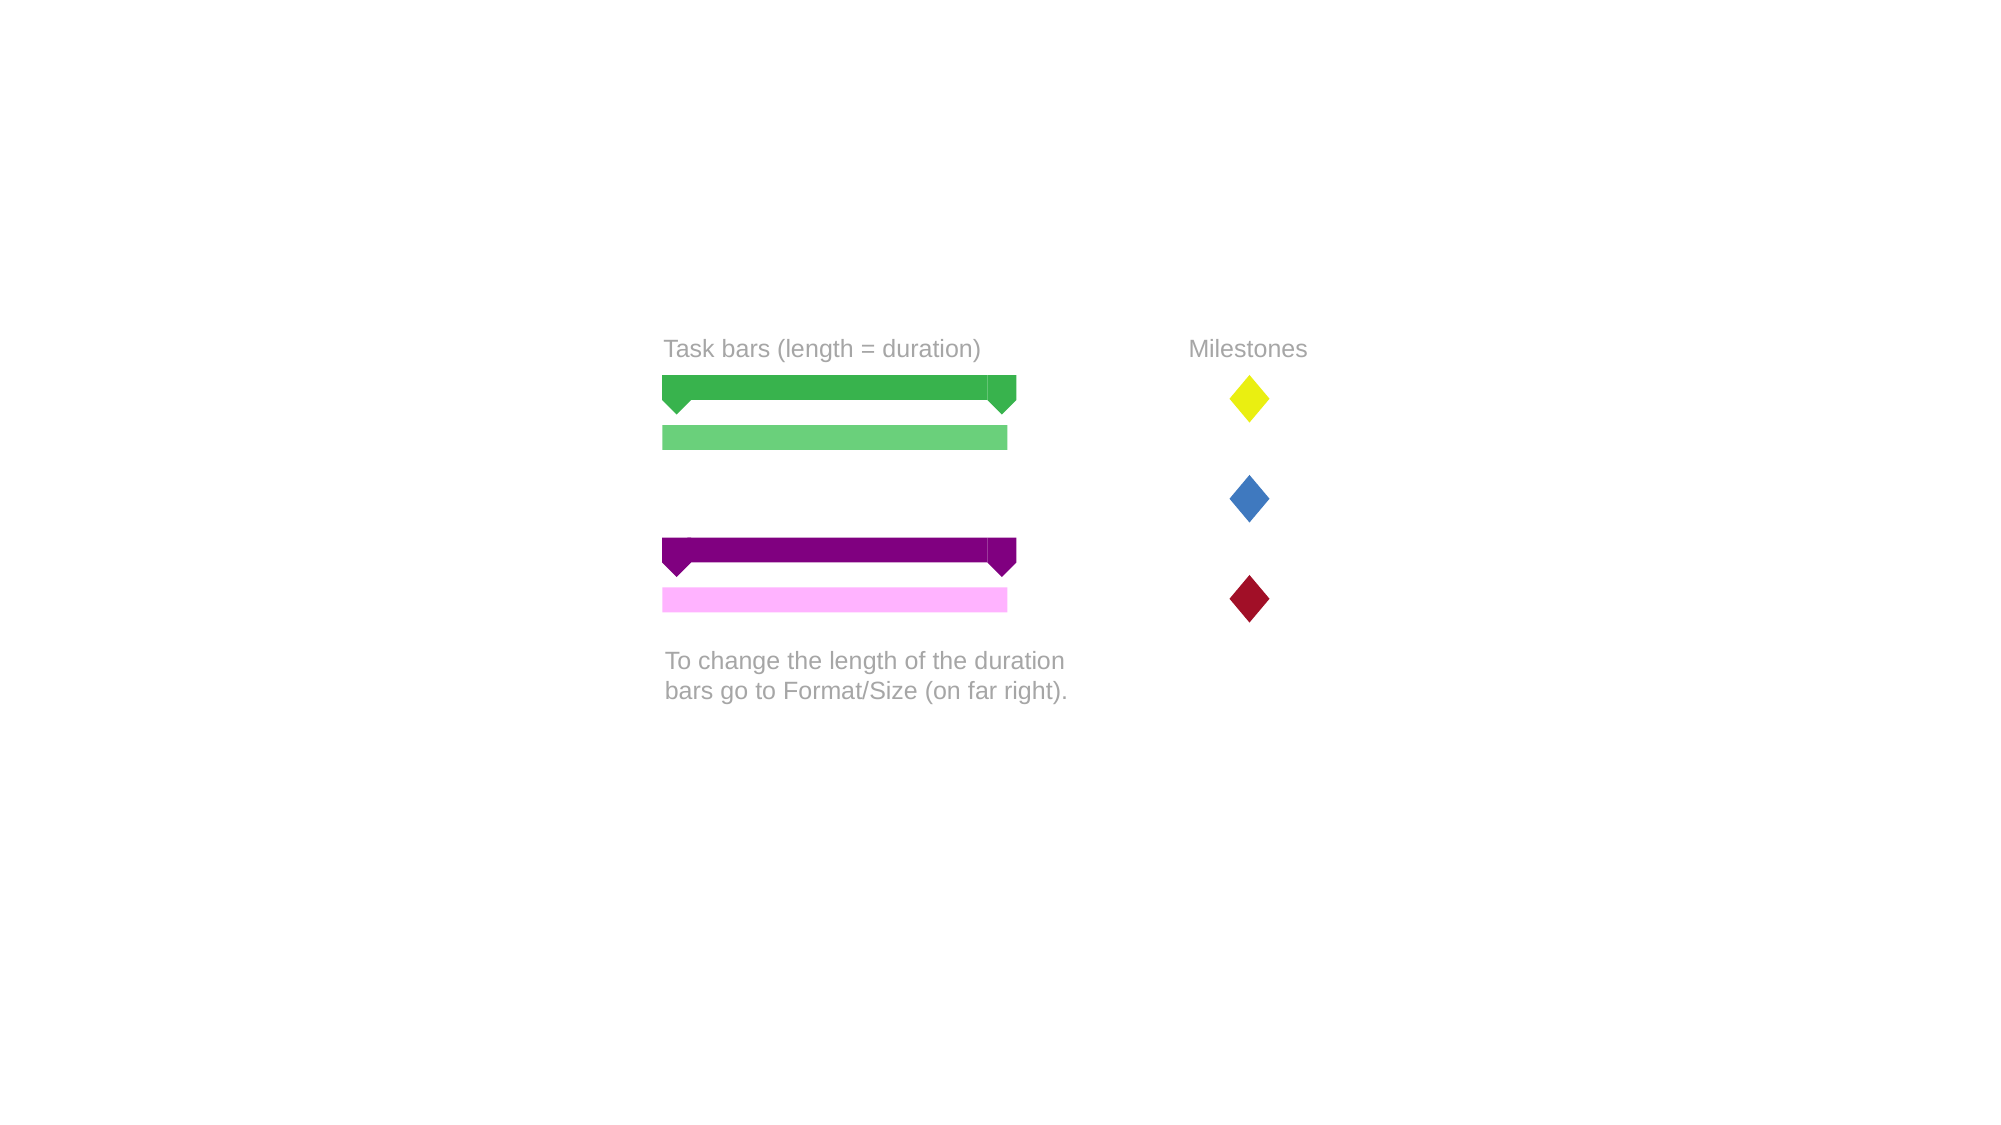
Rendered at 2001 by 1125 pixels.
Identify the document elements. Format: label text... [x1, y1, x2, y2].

text_box [692, 537, 987, 563]
text_box [1229, 474, 1270, 523]
text_box [1229, 574, 1270, 623]
text_box [692, 375, 987, 400]
text_box [987, 375, 1017, 415]
text_box [1229, 374, 1270, 423]
text_box [662, 375, 692, 415]
text_box To change the length of the duration bars go to Format/Size (on far right). [649, 637, 1088, 713]
text_box [660, 423, 1009, 452]
text_box [987, 537, 1017, 578]
text_box [662, 537, 692, 578]
text_box Milestones [1112, 324, 1385, 370]
text_box Task bars (length = duration) [637, 324, 1008, 370]
text_box [660, 585, 1009, 614]
